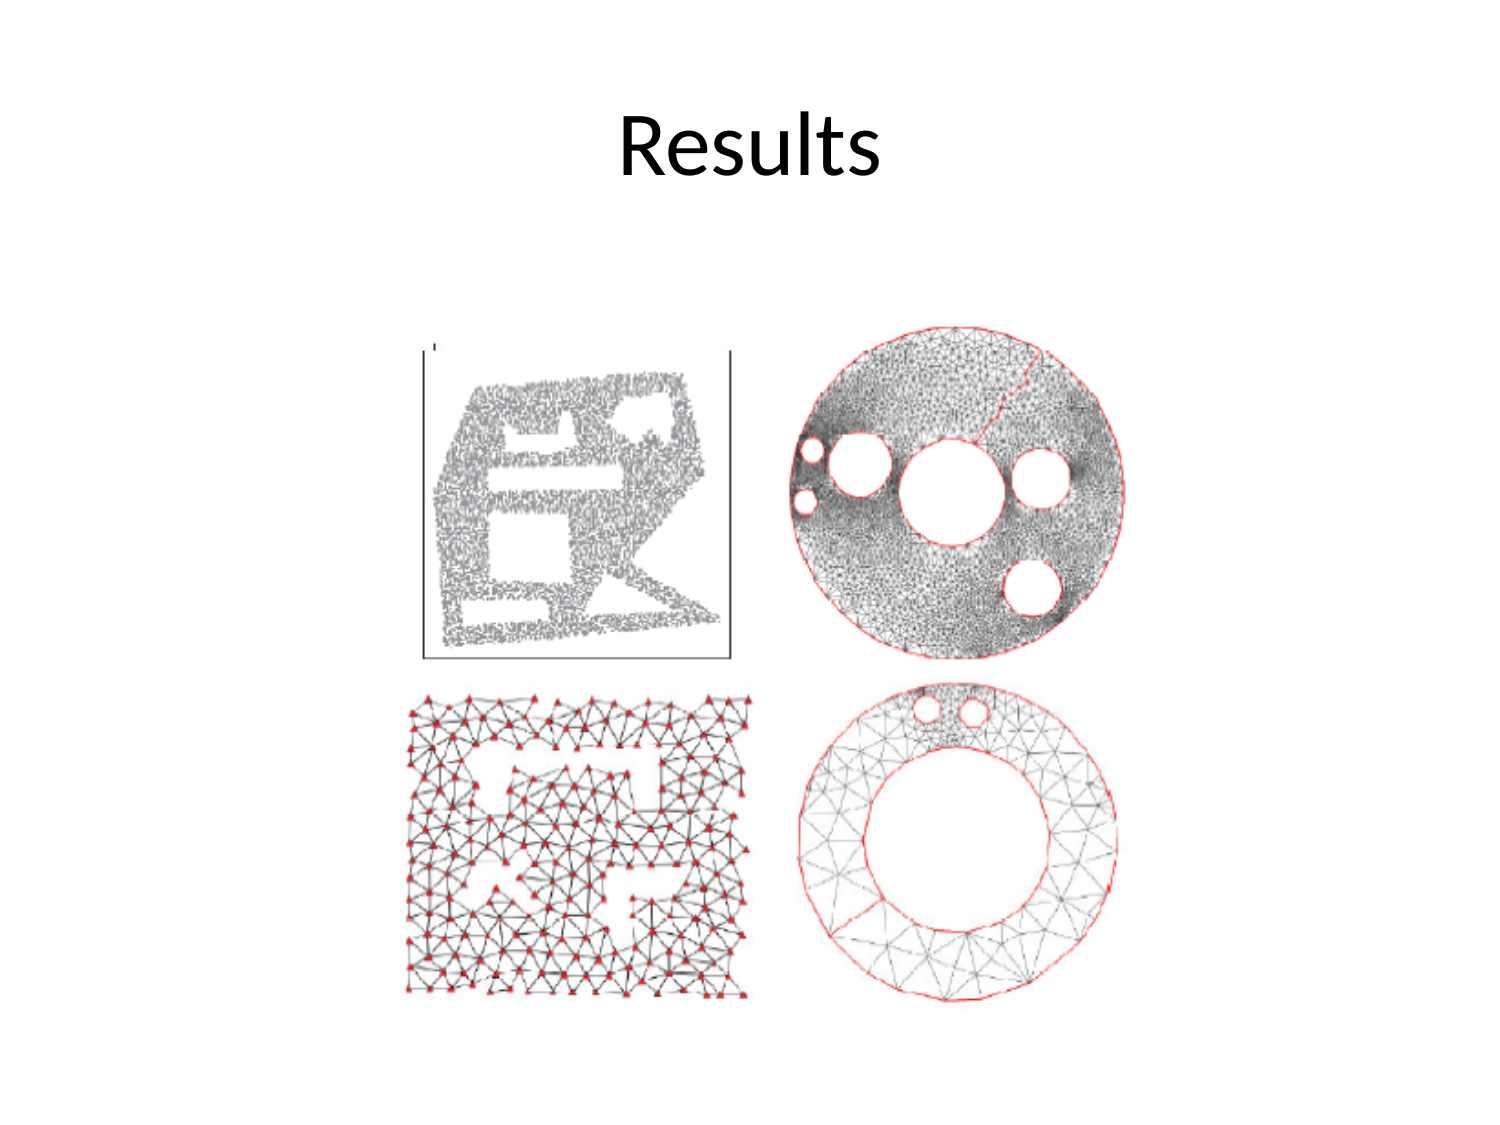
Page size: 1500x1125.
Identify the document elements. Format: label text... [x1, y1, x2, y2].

picture [383, 320, 1164, 1010]
title Results [75, 45, 1425, 233]
